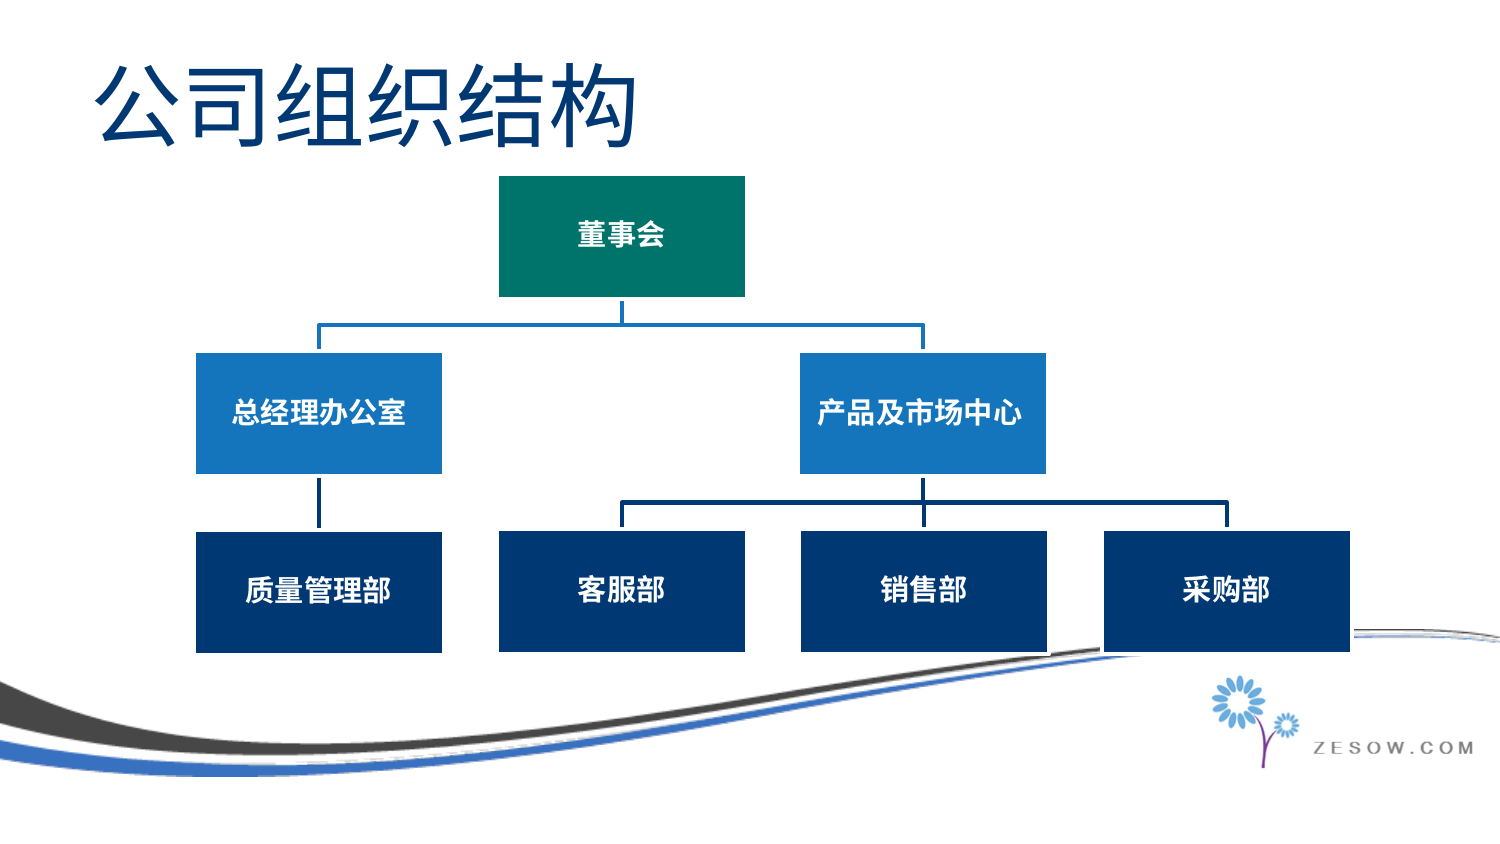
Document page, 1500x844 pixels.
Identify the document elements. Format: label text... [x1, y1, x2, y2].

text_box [193, 161, 1353, 666]
title 公司组织结构 [75, 33, 1425, 175]
picture [0, 629, 1500, 777]
